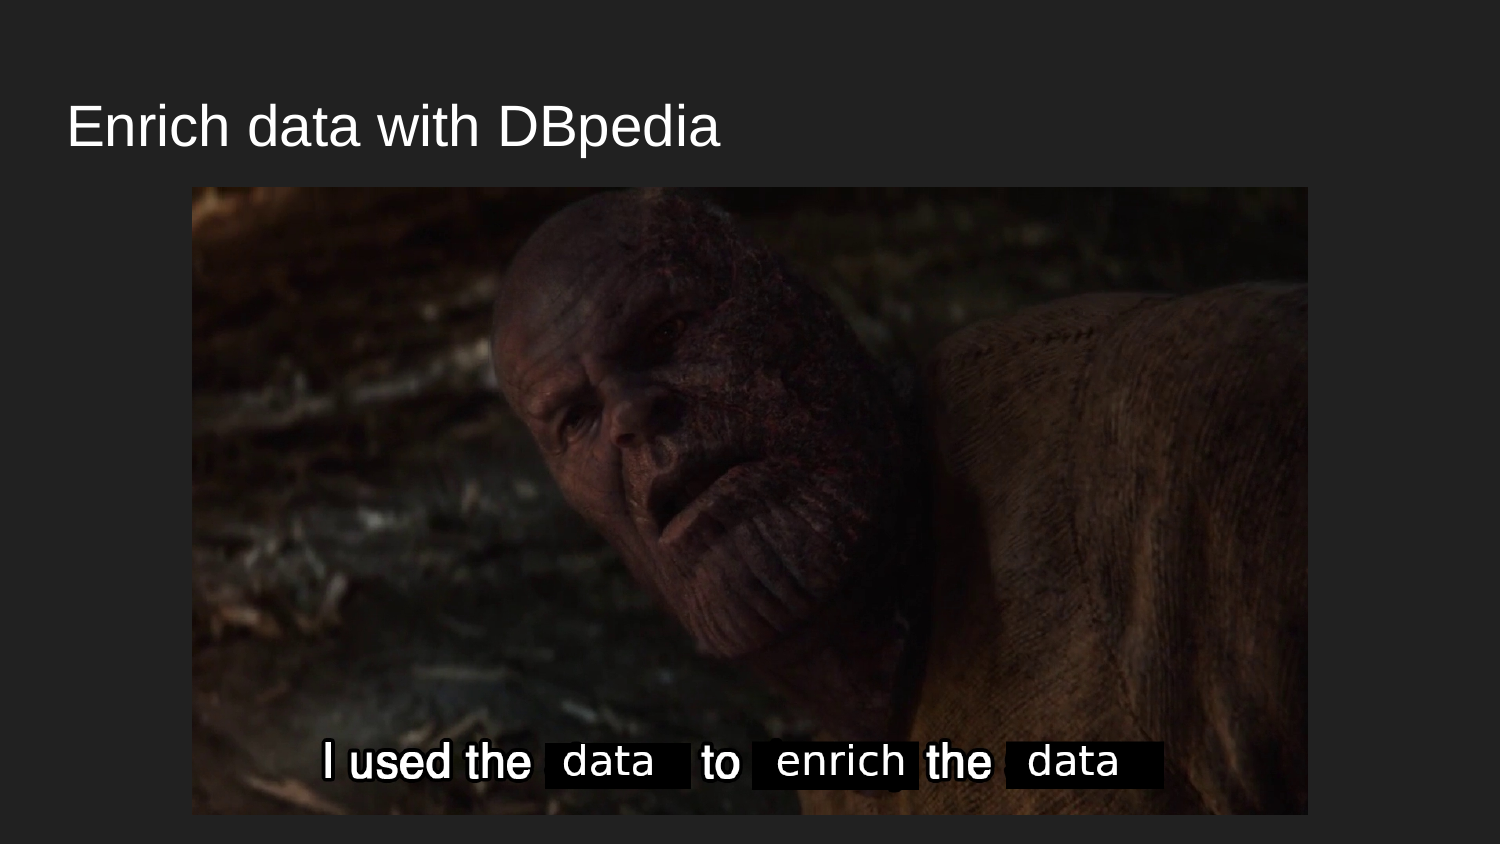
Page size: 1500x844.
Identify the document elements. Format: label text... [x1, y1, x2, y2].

picture [191, 187, 1308, 815]
title Enrich data with DBpedia [51, 72, 1449, 167]
